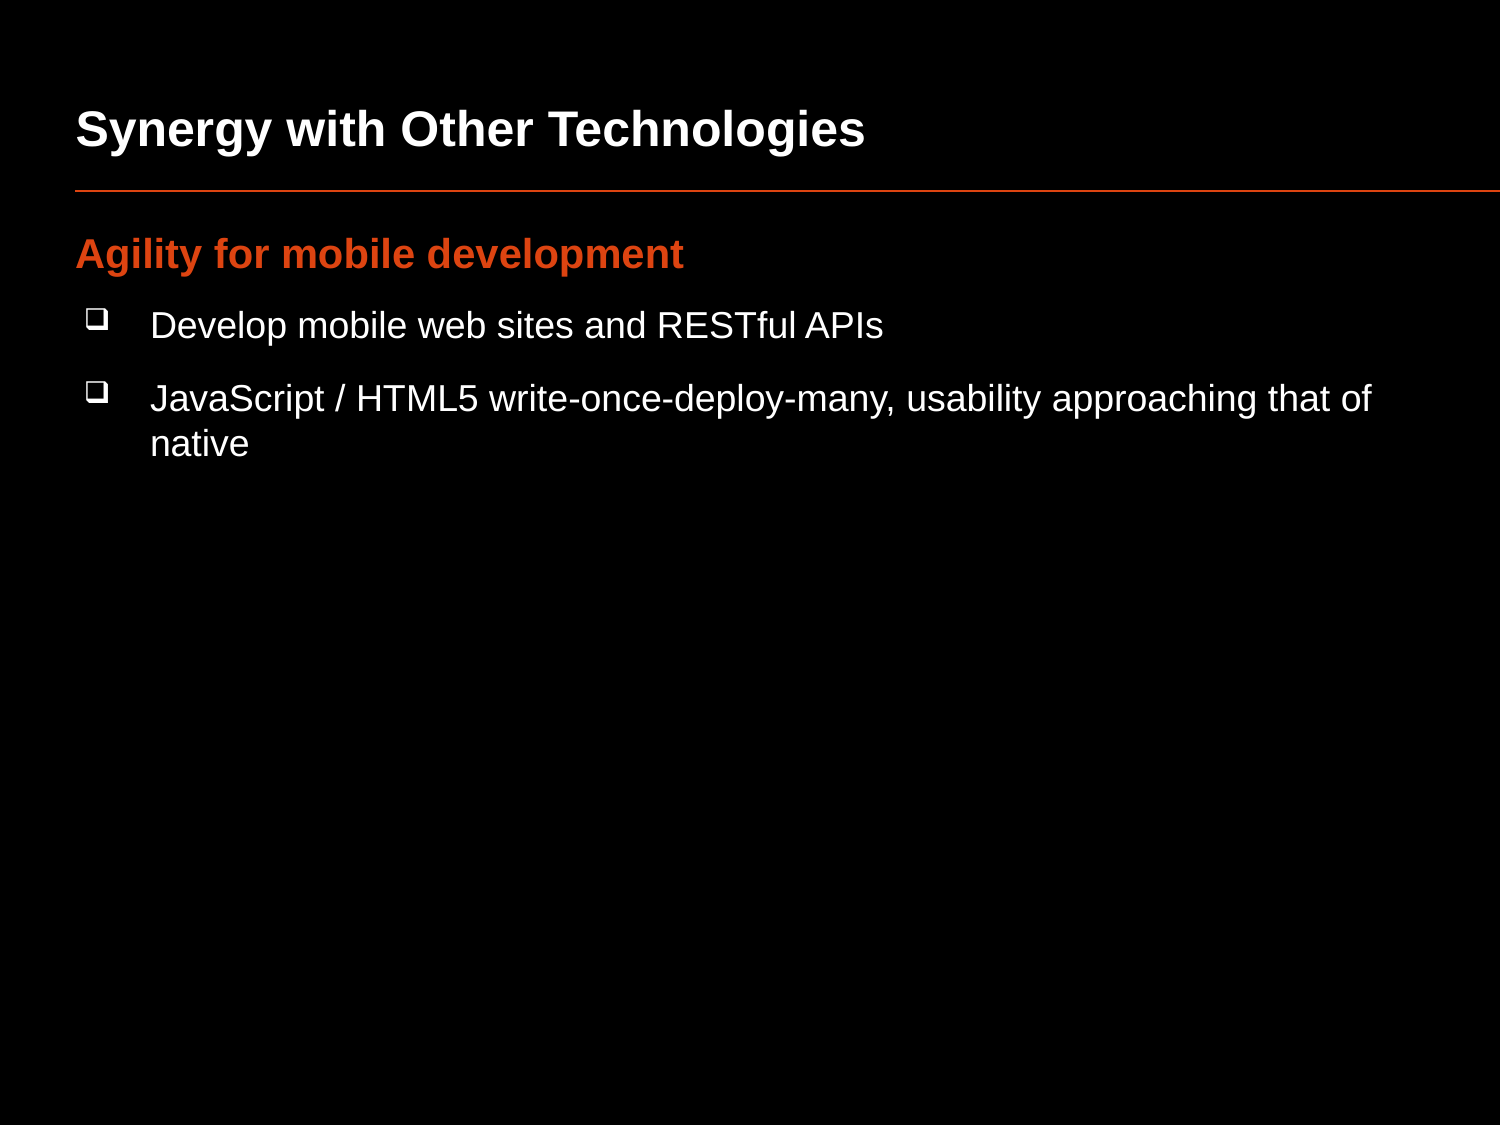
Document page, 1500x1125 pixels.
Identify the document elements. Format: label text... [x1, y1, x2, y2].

list Agility for mobile development Develop mobile web sites and RESTful APIs JavaScript / HTML5 write-once-deploy-many, usability approaching that of native [75, 226, 1444, 1077]
title Synergy with Other Technologies [75, 27, 1444, 157]
